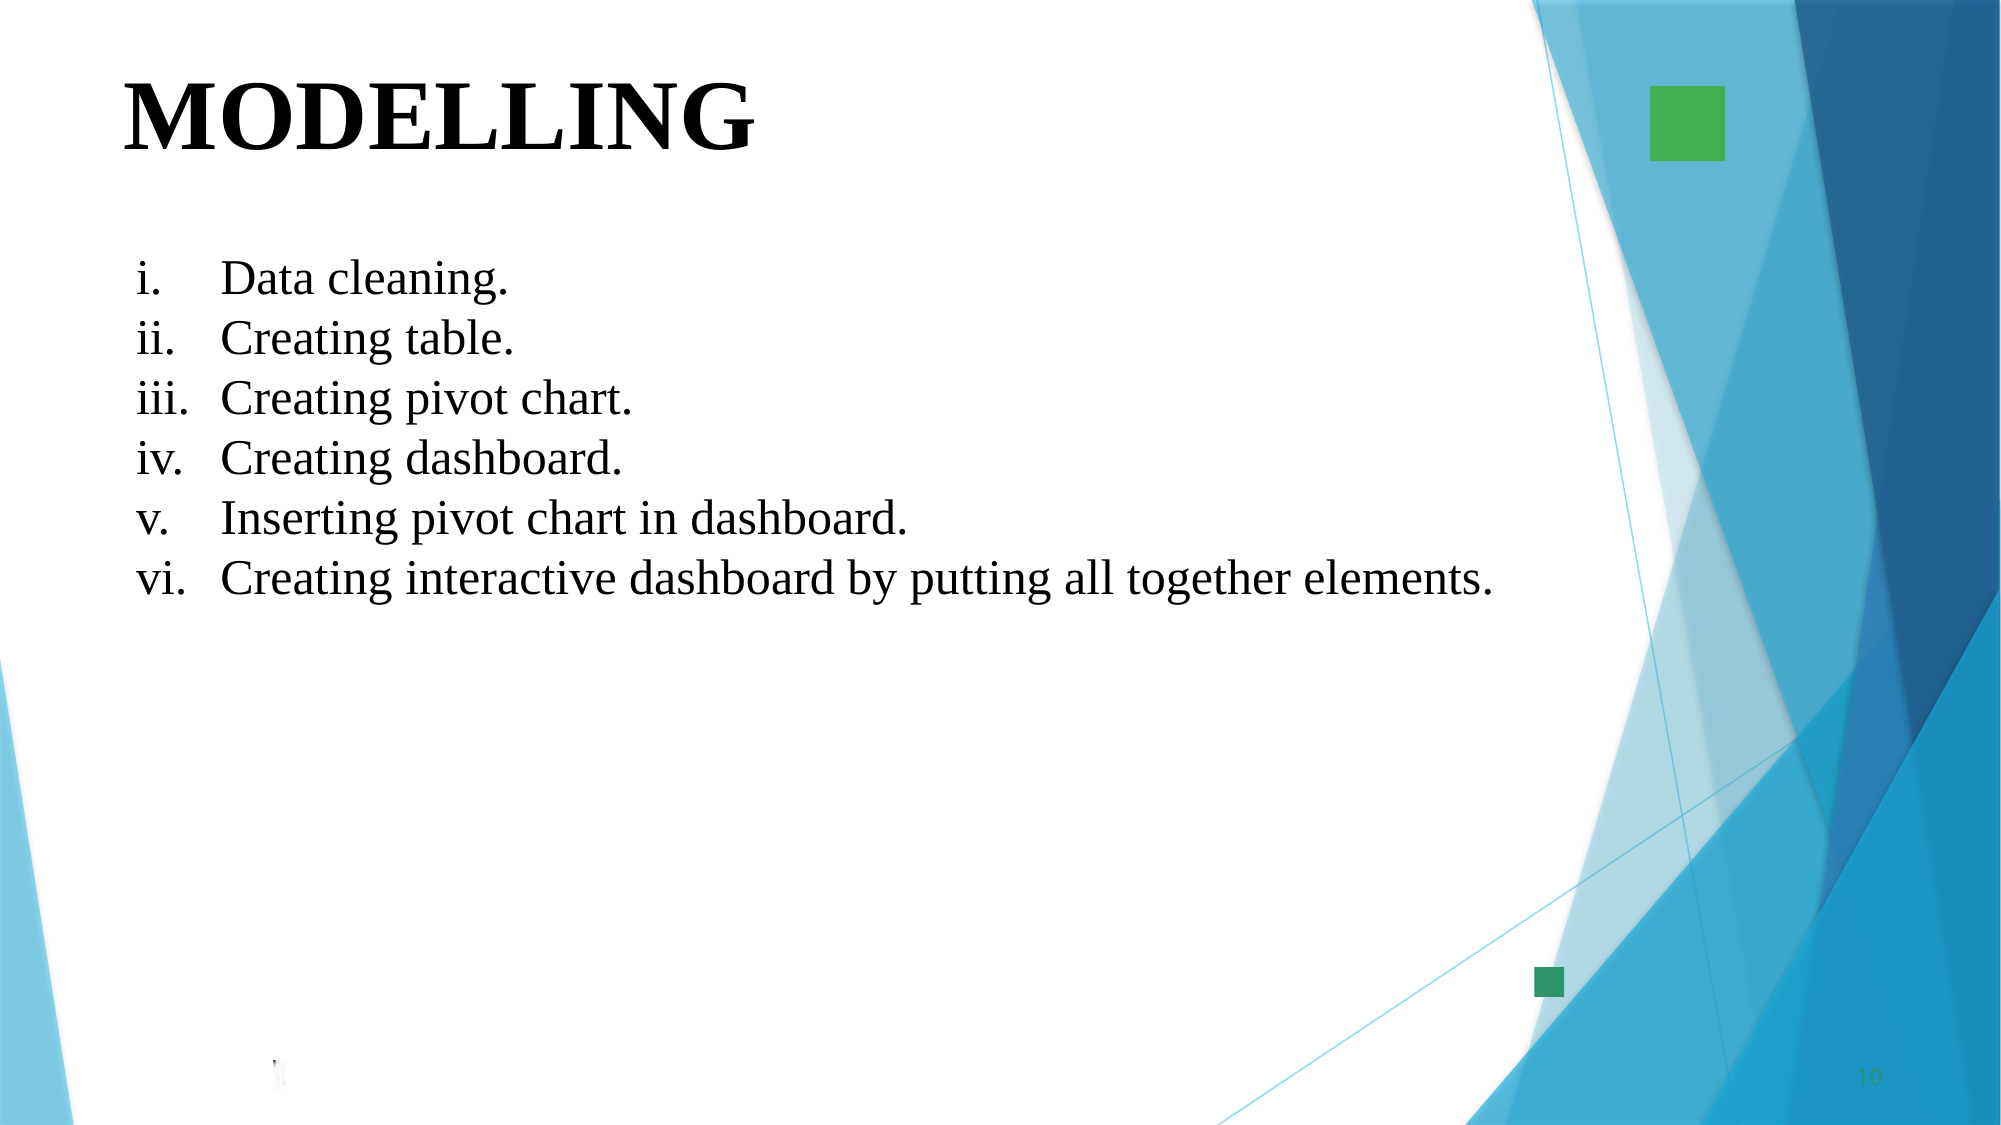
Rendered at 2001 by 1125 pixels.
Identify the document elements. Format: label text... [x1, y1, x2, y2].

text_box [1649, 86, 1725, 162]
text_box MODELLING [121, 47, 938, 170]
picture [272, 1060, 287, 1091]
text_box 10 [1849, 1061, 1888, 1095]
text_box Data cleaning. Creating table. Creating pivot chart. Creating dashboard. Inserting pivot chart in dashboard. Creating interactive dashboard by putting all together elements. [121, 237, 1600, 673]
text_box [1534, 967, 1565, 997]
